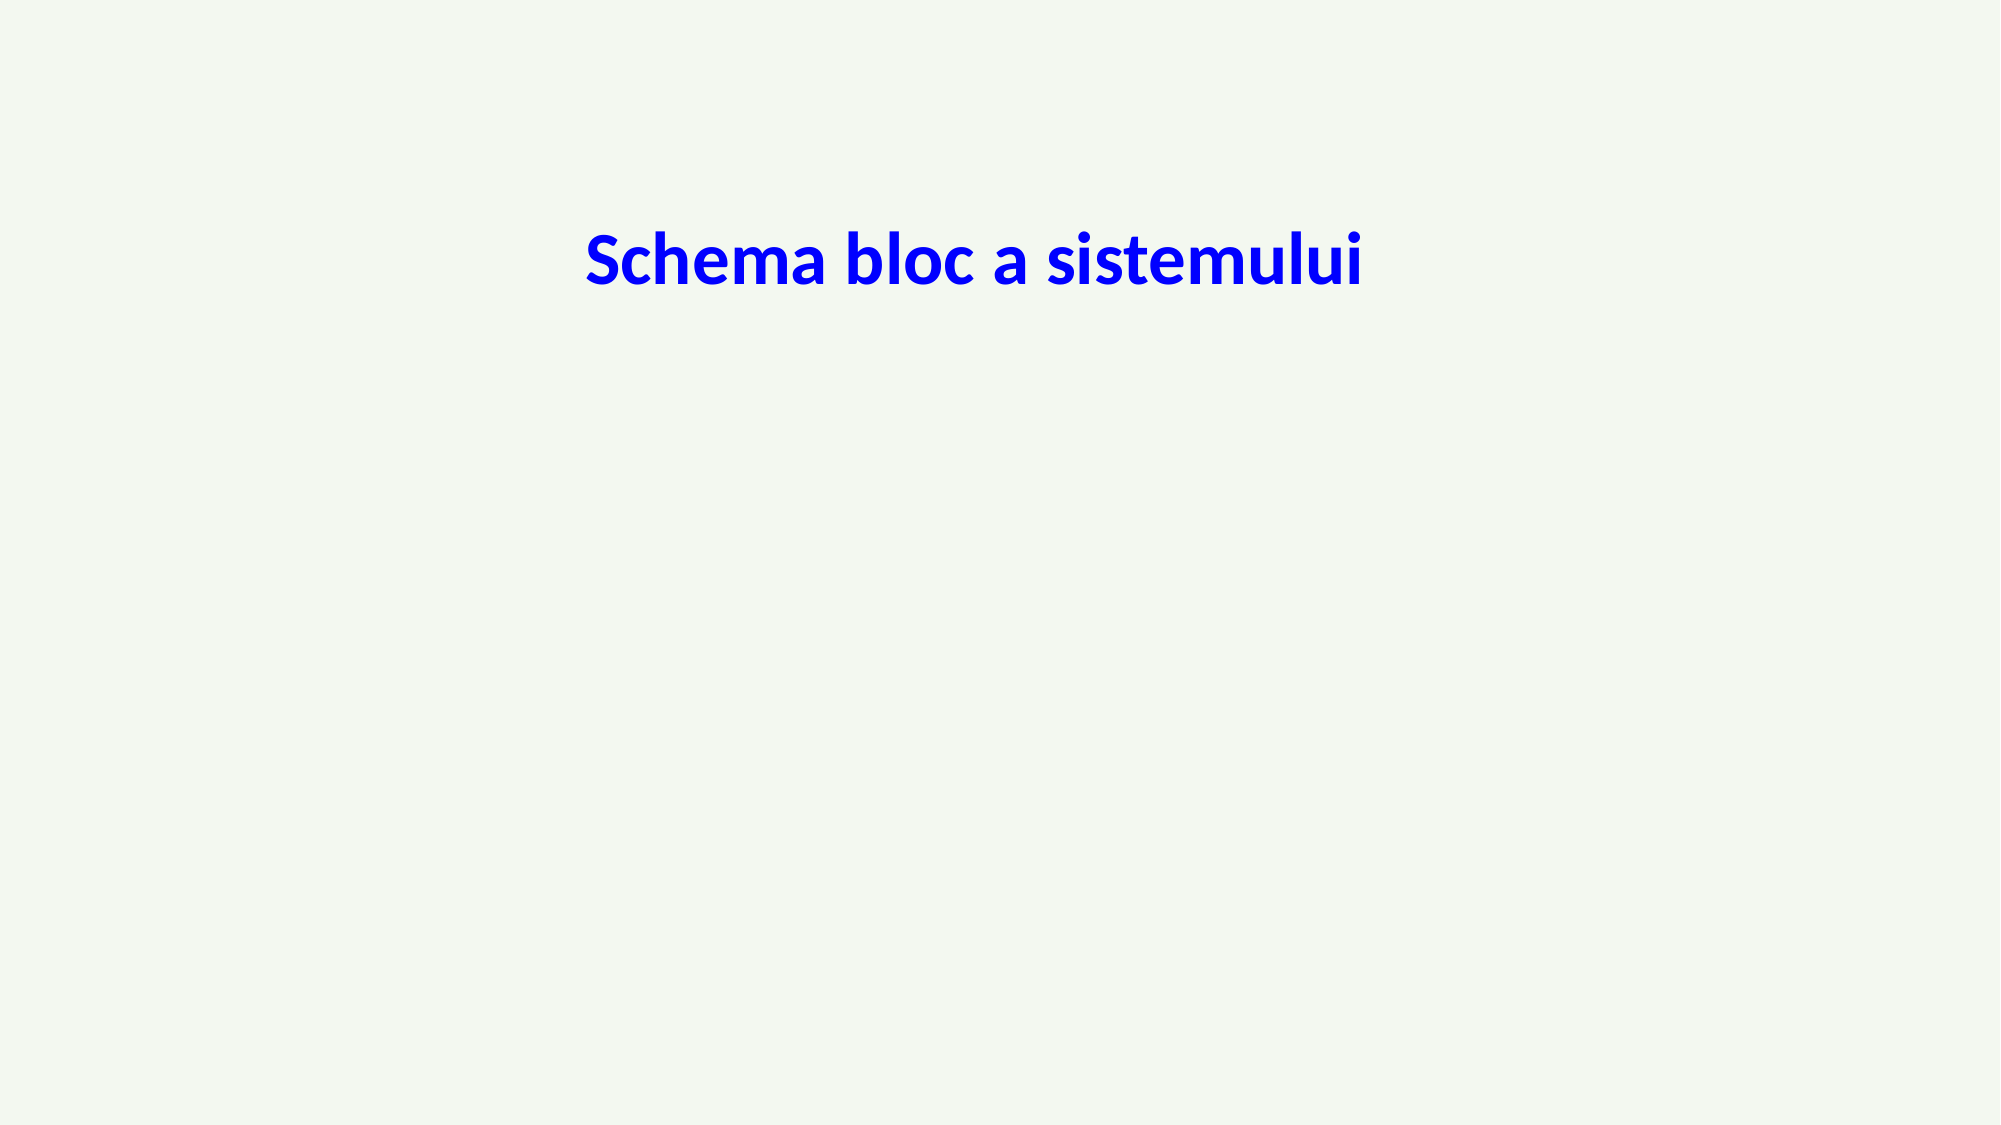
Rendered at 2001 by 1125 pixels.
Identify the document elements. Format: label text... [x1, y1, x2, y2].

text_box Schema bloc a sistemului [114, 112, 1870, 353]
